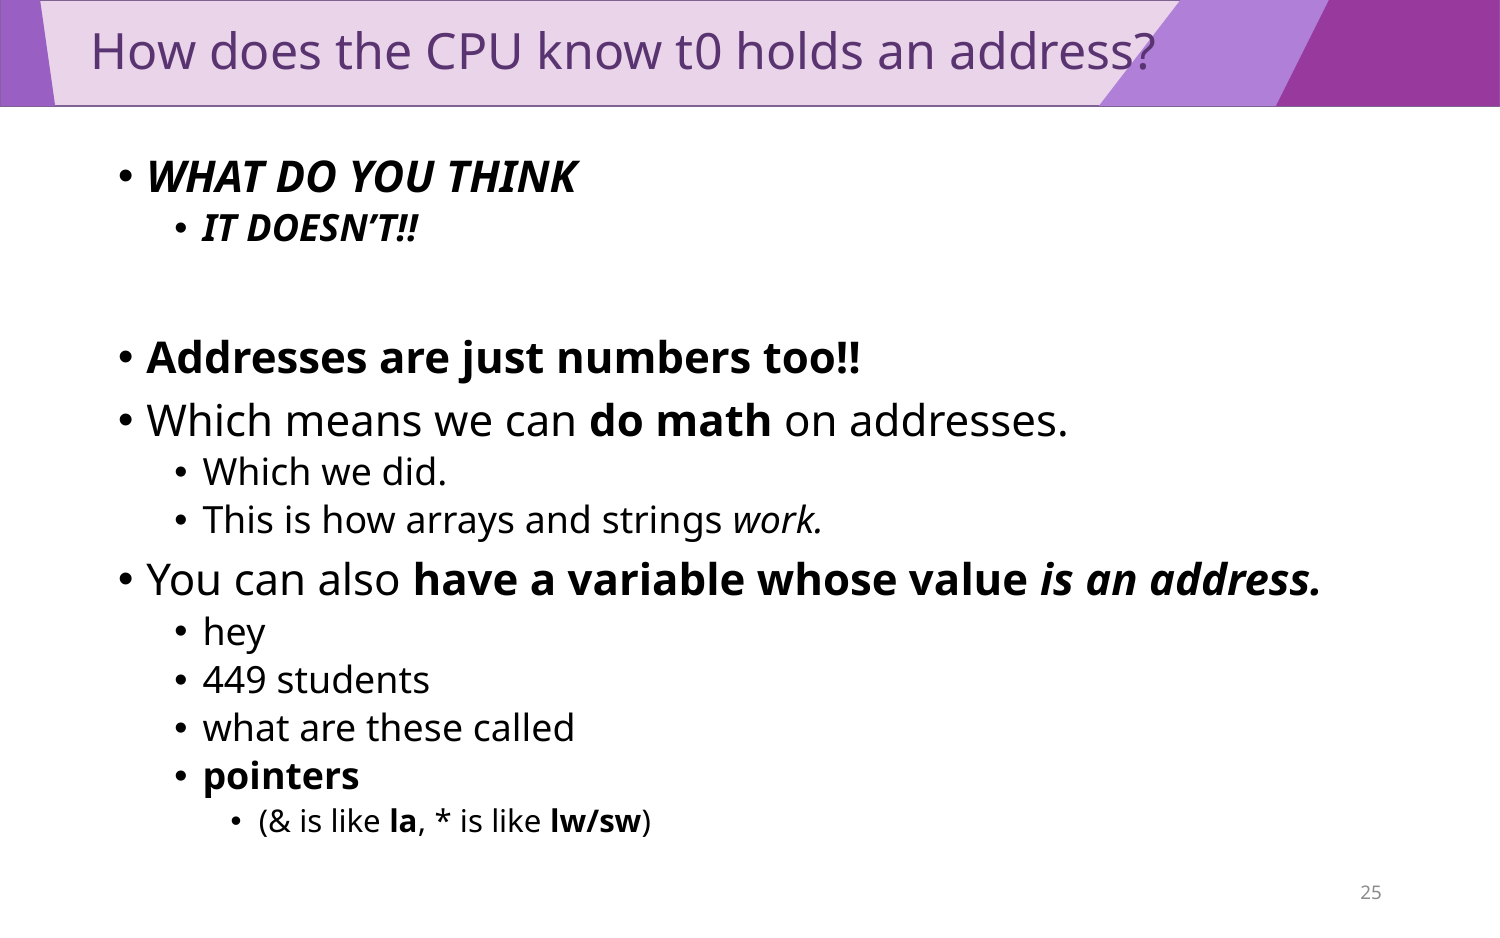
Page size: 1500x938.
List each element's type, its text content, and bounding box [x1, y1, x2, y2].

list WHAT DO YOU THINK IT DOESN’T!! Addresses are just numbers too!! Which means we can do math on addresses. Which we did. This is how arrays and strings work. You can also have a variable whose value is an address. hey 449 students what are these called pointers (& is like la, * is like lw/sw) [103, 146, 1397, 888]
slide_number 25 [1059, 868, 1397, 919]
title How does the CPU know t0 holds an address? [0, 0, 1500, 106]
